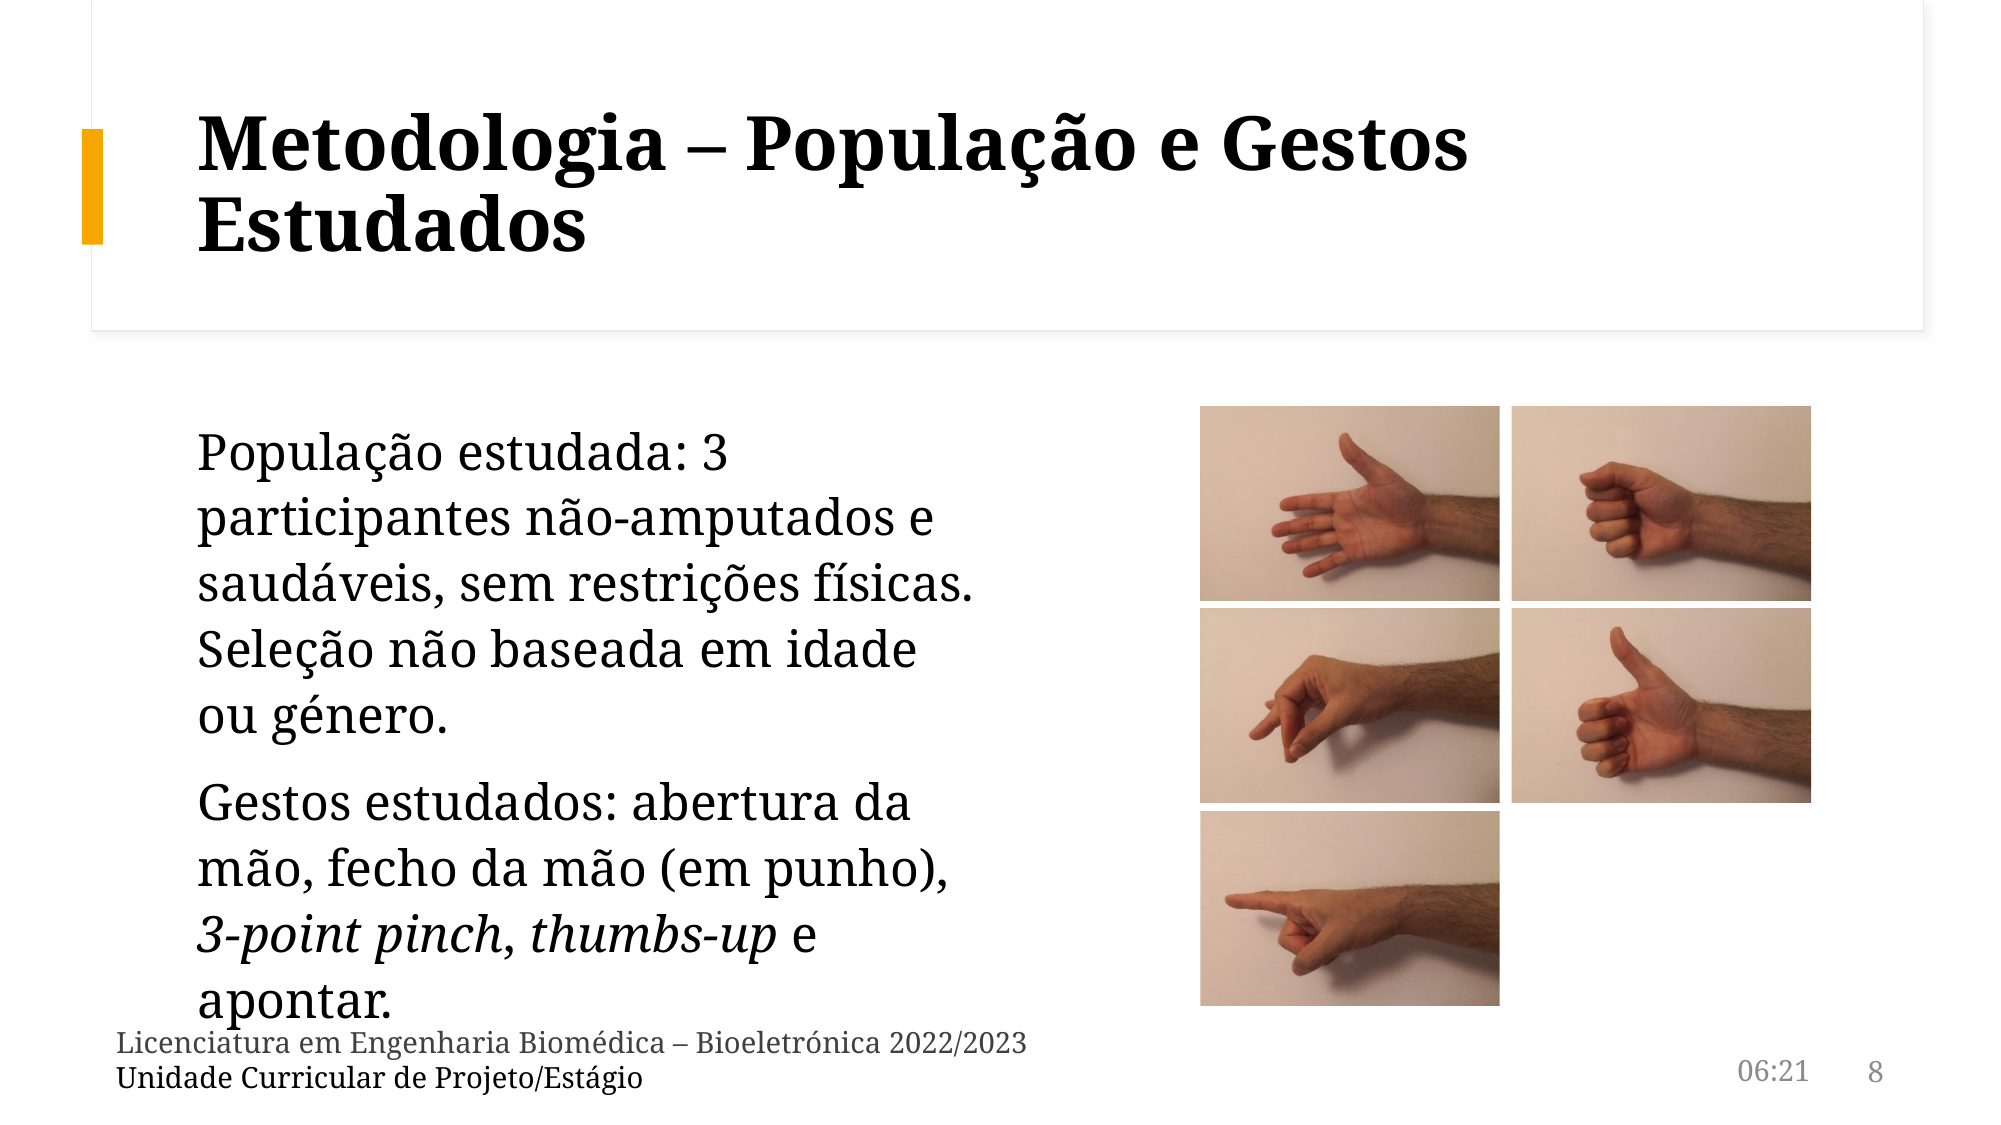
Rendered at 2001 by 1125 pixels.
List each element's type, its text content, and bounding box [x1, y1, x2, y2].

text_box 04:09 [1375, 1042, 1826, 1103]
list População estudada: 3 participantes não-amputados e saudáveis, sem restrições físicas. Seleção não baseada em idade ou género. Gestos estudados: abertura da mão, fecho da mão (em punho), 3-point pinch, thumbs-up e apontar. [183, 406, 1000, 1016]
picture [1511, 406, 1812, 601]
slide_number 8 [1826, 1042, 1899, 1103]
text_box Licenciatura em Engenharia Biomédica – Bioeletrónica 2022/2023 Unidade Curricular de Projeto/Estágio [101, 1016, 1102, 1102]
picture [1200, 811, 1500, 1006]
picture [1511, 608, 1812, 803]
picture [1200, 608, 1500, 803]
picture [1200, 406, 1500, 601]
title Metodologia – População e Gestos Estudados [183, 90, 1851, 284]
